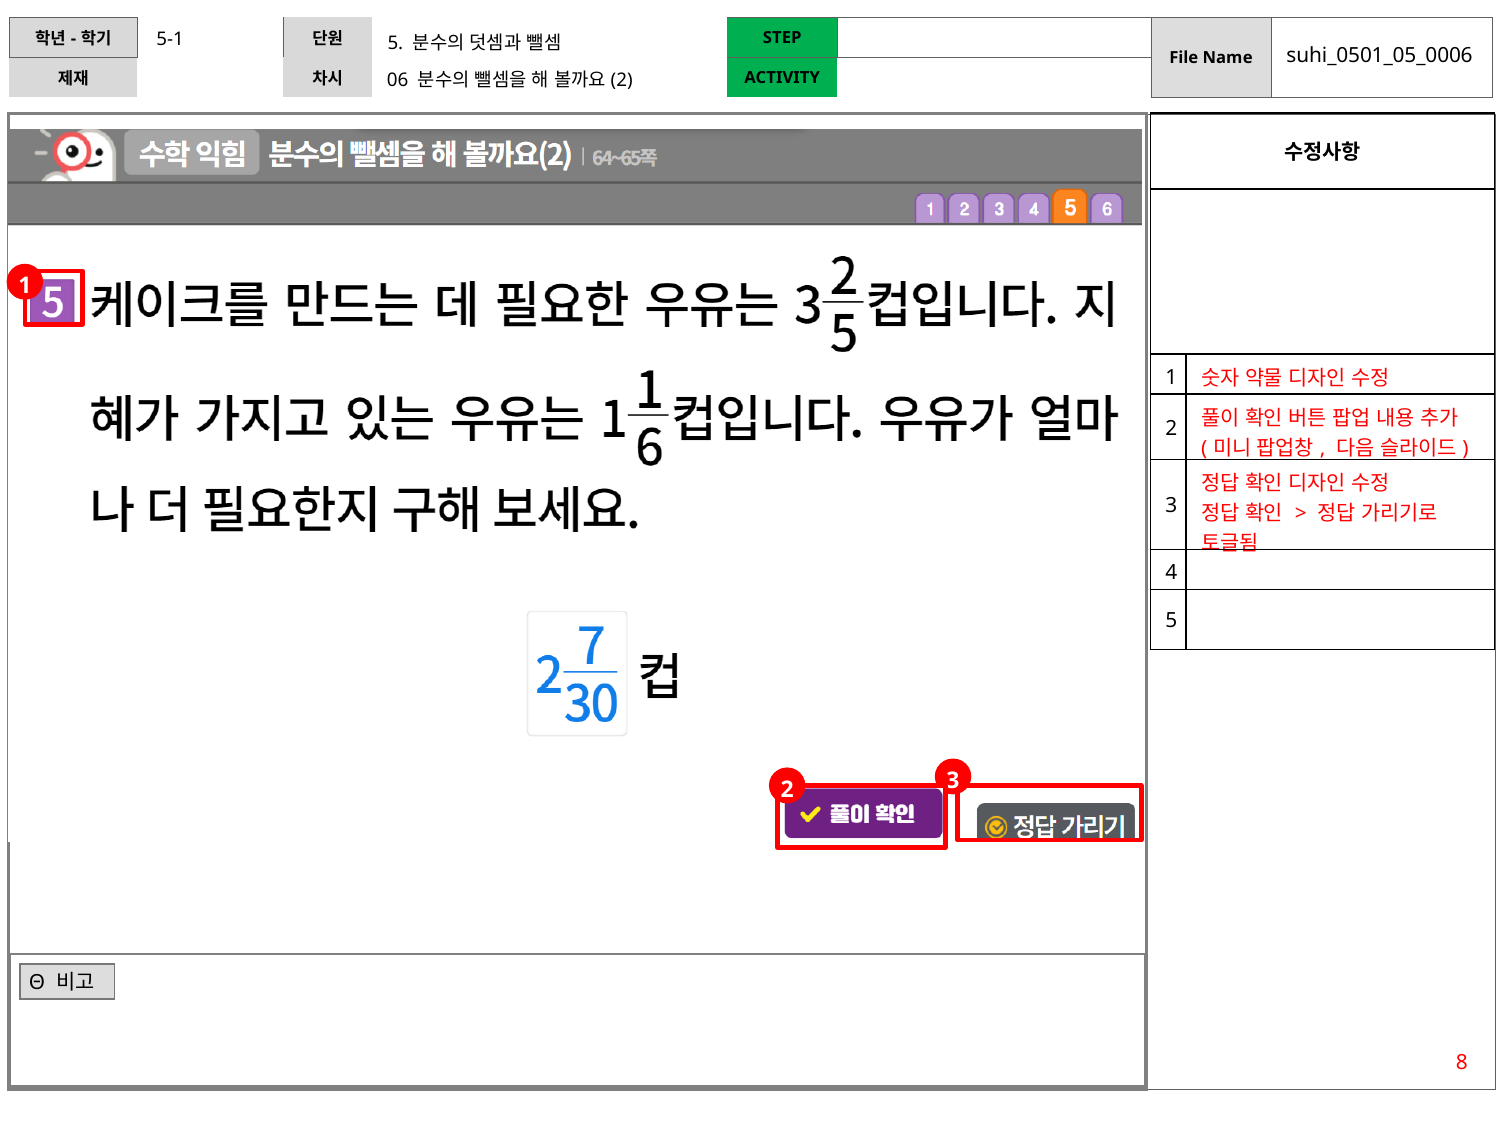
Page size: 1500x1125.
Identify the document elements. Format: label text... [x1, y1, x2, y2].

table_cell [1187, 550, 1494, 589]
text_box 06 분수의 뺄셈을 해 볼까요(2) [372, 60, 821, 96]
table_cell 2 [1151, 395, 1185, 459]
text_box suhi_0501_05_0006 [1271, 34, 1500, 75]
text_box 5-1 [141, 18, 284, 55]
table_cell [1187, 590, 1494, 649]
table_header 수정사항 [1151, 114, 1494, 188]
table_cell 숫자 약물 디자인 수정 [1187, 355, 1494, 393]
table_cell 3 [1151, 460, 1185, 549]
table_cell 4 [1151, 550, 1185, 589]
table_cell [1151, 190, 1494, 353]
text_box 5. 분수의 덧셈과 뺄셈 [372, 23, 828, 48]
picture [8, 129, 1142, 842]
table_cell 풀이 확인 버튼 팝업 내용 추가(미니 팝업창, 다음 슬라이드) [1187, 395, 1494, 459]
table_cell 1 [1151, 355, 1185, 393]
table_cell 5 [1151, 590, 1185, 649]
table_cell 정답 확인 디자인 수정 정답 확인 > 정답 가리기로 토글됨 [1187, 460, 1494, 549]
